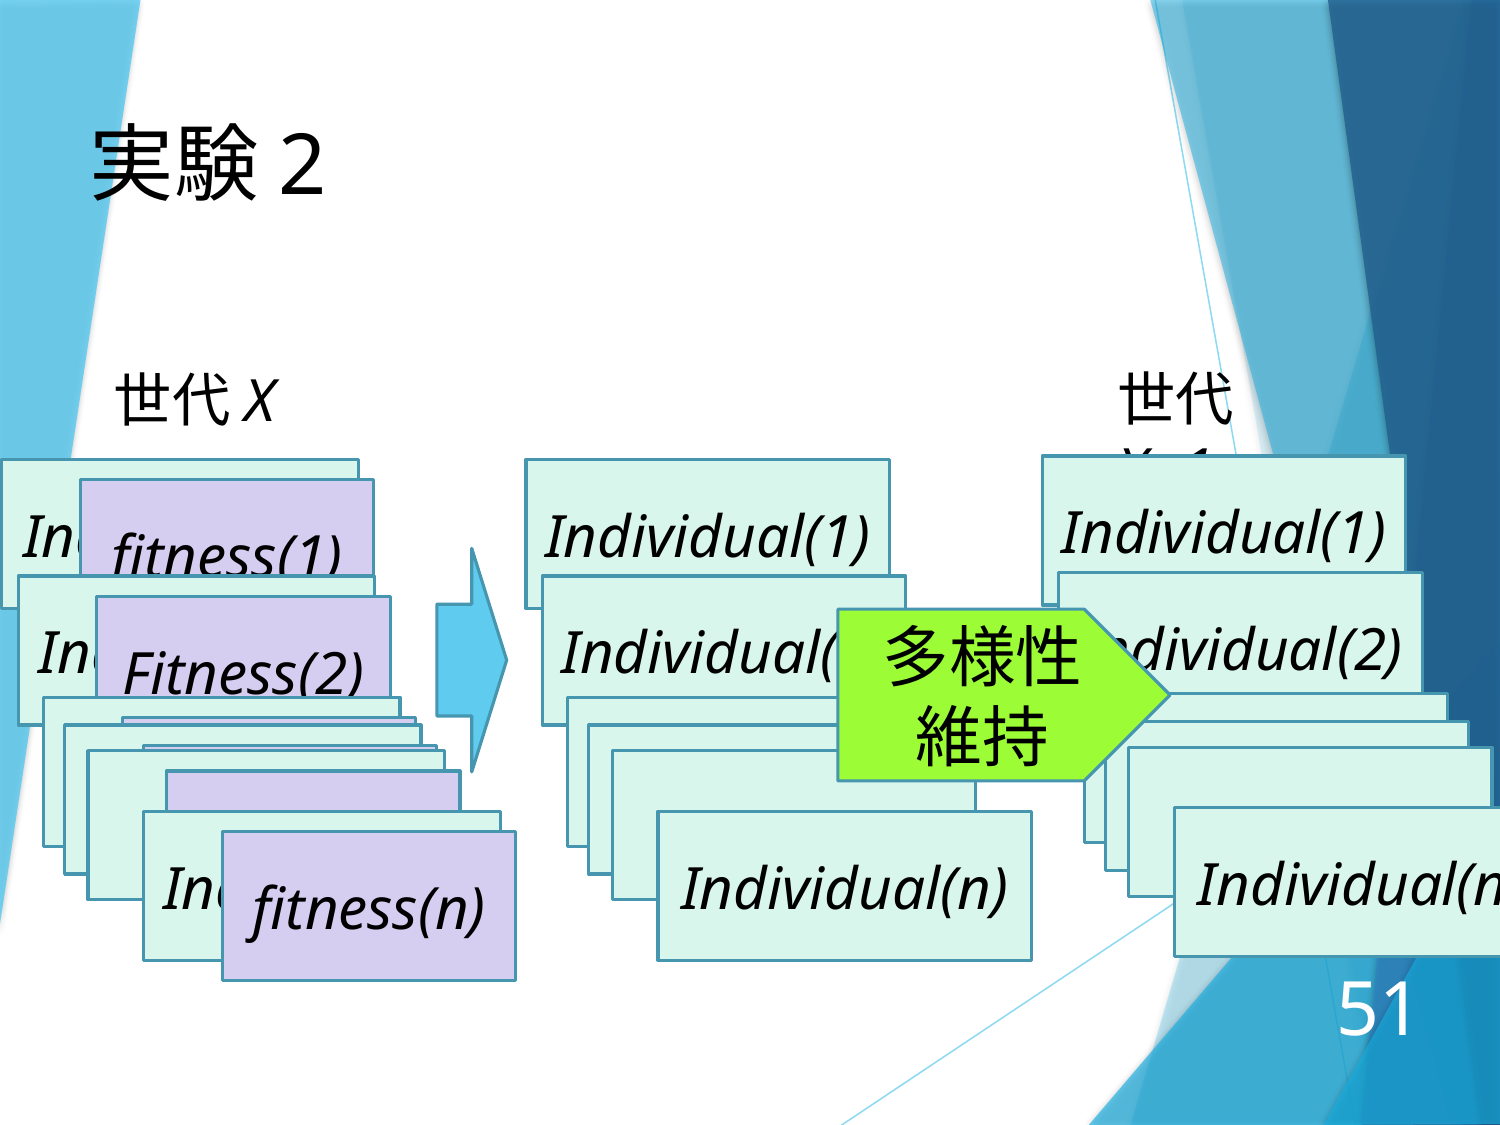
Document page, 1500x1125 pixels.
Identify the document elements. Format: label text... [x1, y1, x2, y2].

text_box [566, 696, 836, 848]
text_box fitness(1) [79, 478, 375, 574]
text_box [42, 696, 402, 848]
text_box [1083, 765, 1104, 844]
text_box [611, 749, 977, 901]
text_box Individual(1) [1041, 454, 1407, 607]
text_box [165, 769, 462, 810]
text_box Individual(2) [541, 574, 907, 727]
text_box Fitness(2) [95, 595, 392, 696]
text_box 実験2 [75, 103, 1130, 219]
text_box [435, 546, 509, 774]
text_box [63, 723, 423, 876]
text_box 世代X+1 [1102, 355, 1351, 454]
text_box Individual_1 [0, 458, 360, 610]
text_box [121, 716, 417, 723]
text_box Individual(n) [1173, 806, 1500, 958]
text_box Individual(2) [1057, 571, 1424, 692]
slide_number 51 [1311, 971, 1438, 1051]
text_box [587, 723, 836, 876]
text_box 世代X [98, 355, 347, 441]
text_box [86, 749, 446, 901]
text_box [1127, 746, 1494, 898]
text_box 多様性維持 [836, 607, 1172, 783]
text_box [142, 744, 438, 749]
text_box fitness(n) [221, 830, 517, 982]
text_box [1104, 720, 1470, 872]
text_box Individual_n [142, 810, 502, 962]
text_box Individual(1) [524, 458, 891, 610]
text_box Individual(n) [656, 810, 1033, 962]
text_box Individual_2 [17, 574, 376, 727]
text_box [1149, 692, 1449, 720]
